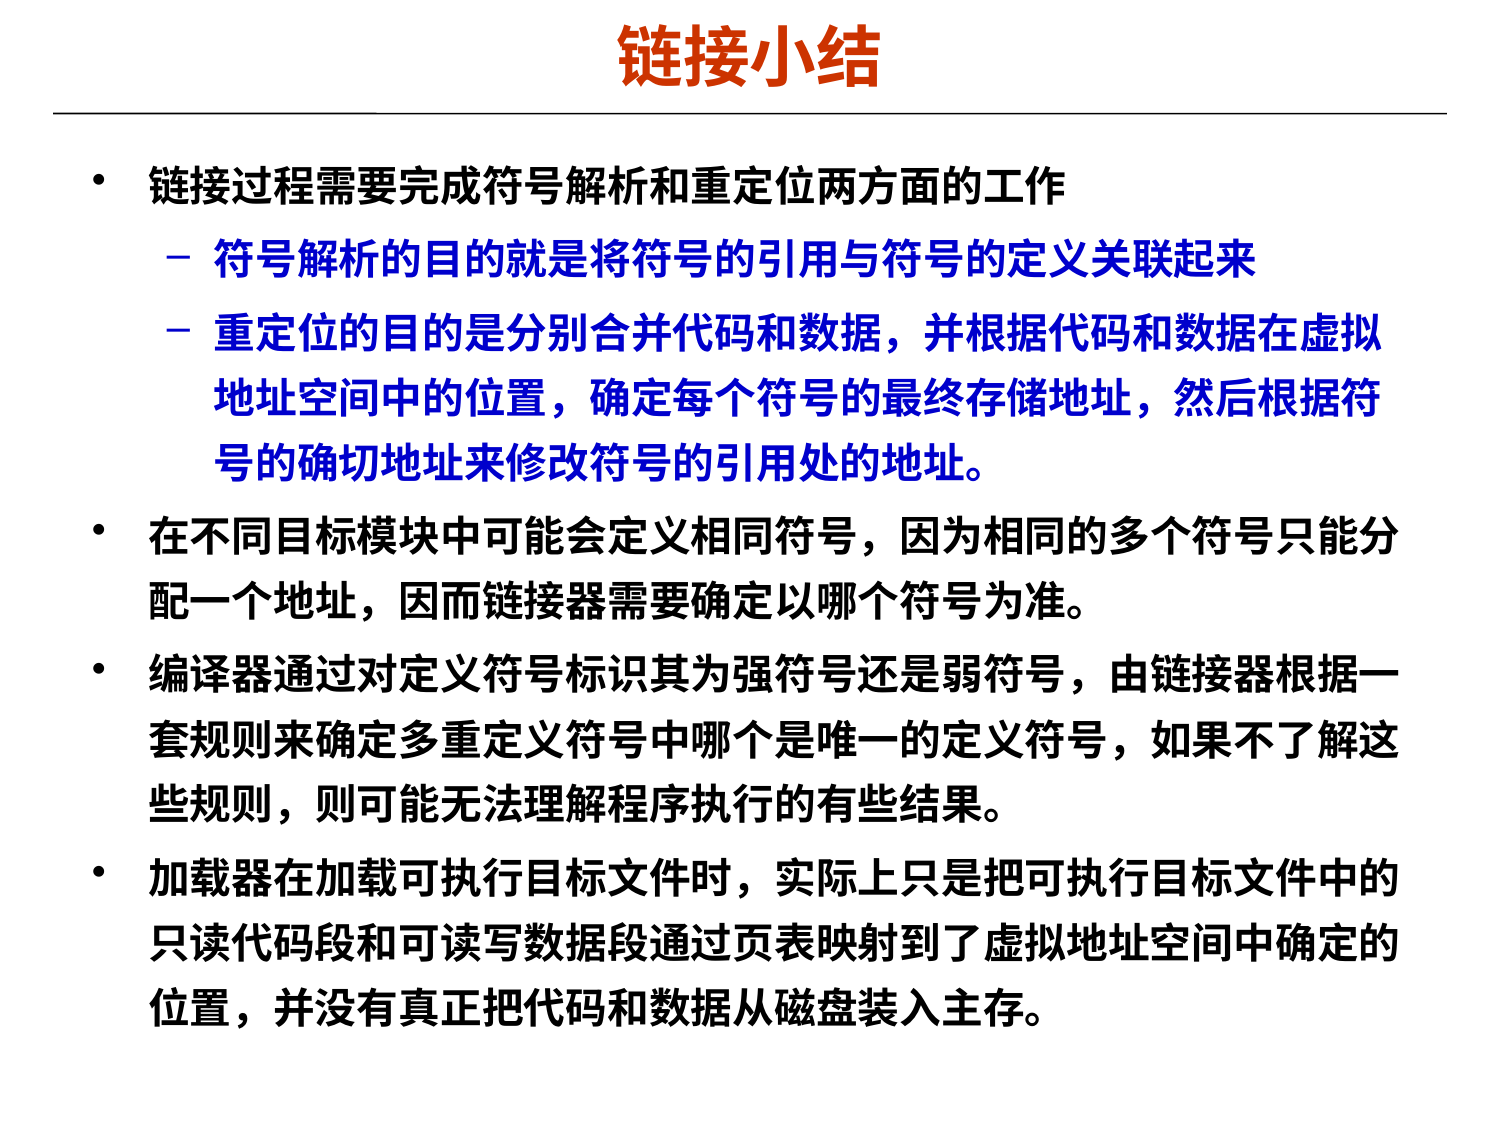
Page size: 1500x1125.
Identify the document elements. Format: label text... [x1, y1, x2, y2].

list 链接过程需要完成符号解析和重定位两方面的工作 符号解析的目的就是将符号的引用与符号的定义关联起来 重定位的目的是分别合并代码和数据，并根据代码和数据在虚拟地址空间中的位置，确定每个符号的最终存储地址，然后根据符号的确切地址来修改符号的引用处的地址。 在不同目标模块中可能会定义相同符号，因为相同的多个符号只能分配一个地址，因而链接器需要确定以哪个符号为准。 编译器通过对定义符号标识其为强符号还是弱符号，由链接器根据一套规则来确定多重定义符号中哪个是唯一的定义符号，如果不了解这些规则，则可能无法理解程序执行的有些结果。 加载器在加载可执行目标文件时，实际上只是把可执行目标文件中的只读代码段和可读写数据段通过页表映射到了虚拟地址空间中确定的位置，并没有真正把代码和数据从磁盘装入主存。 [76, 136, 1428, 1075]
title 链接小结 [74, 8, 1426, 102]
